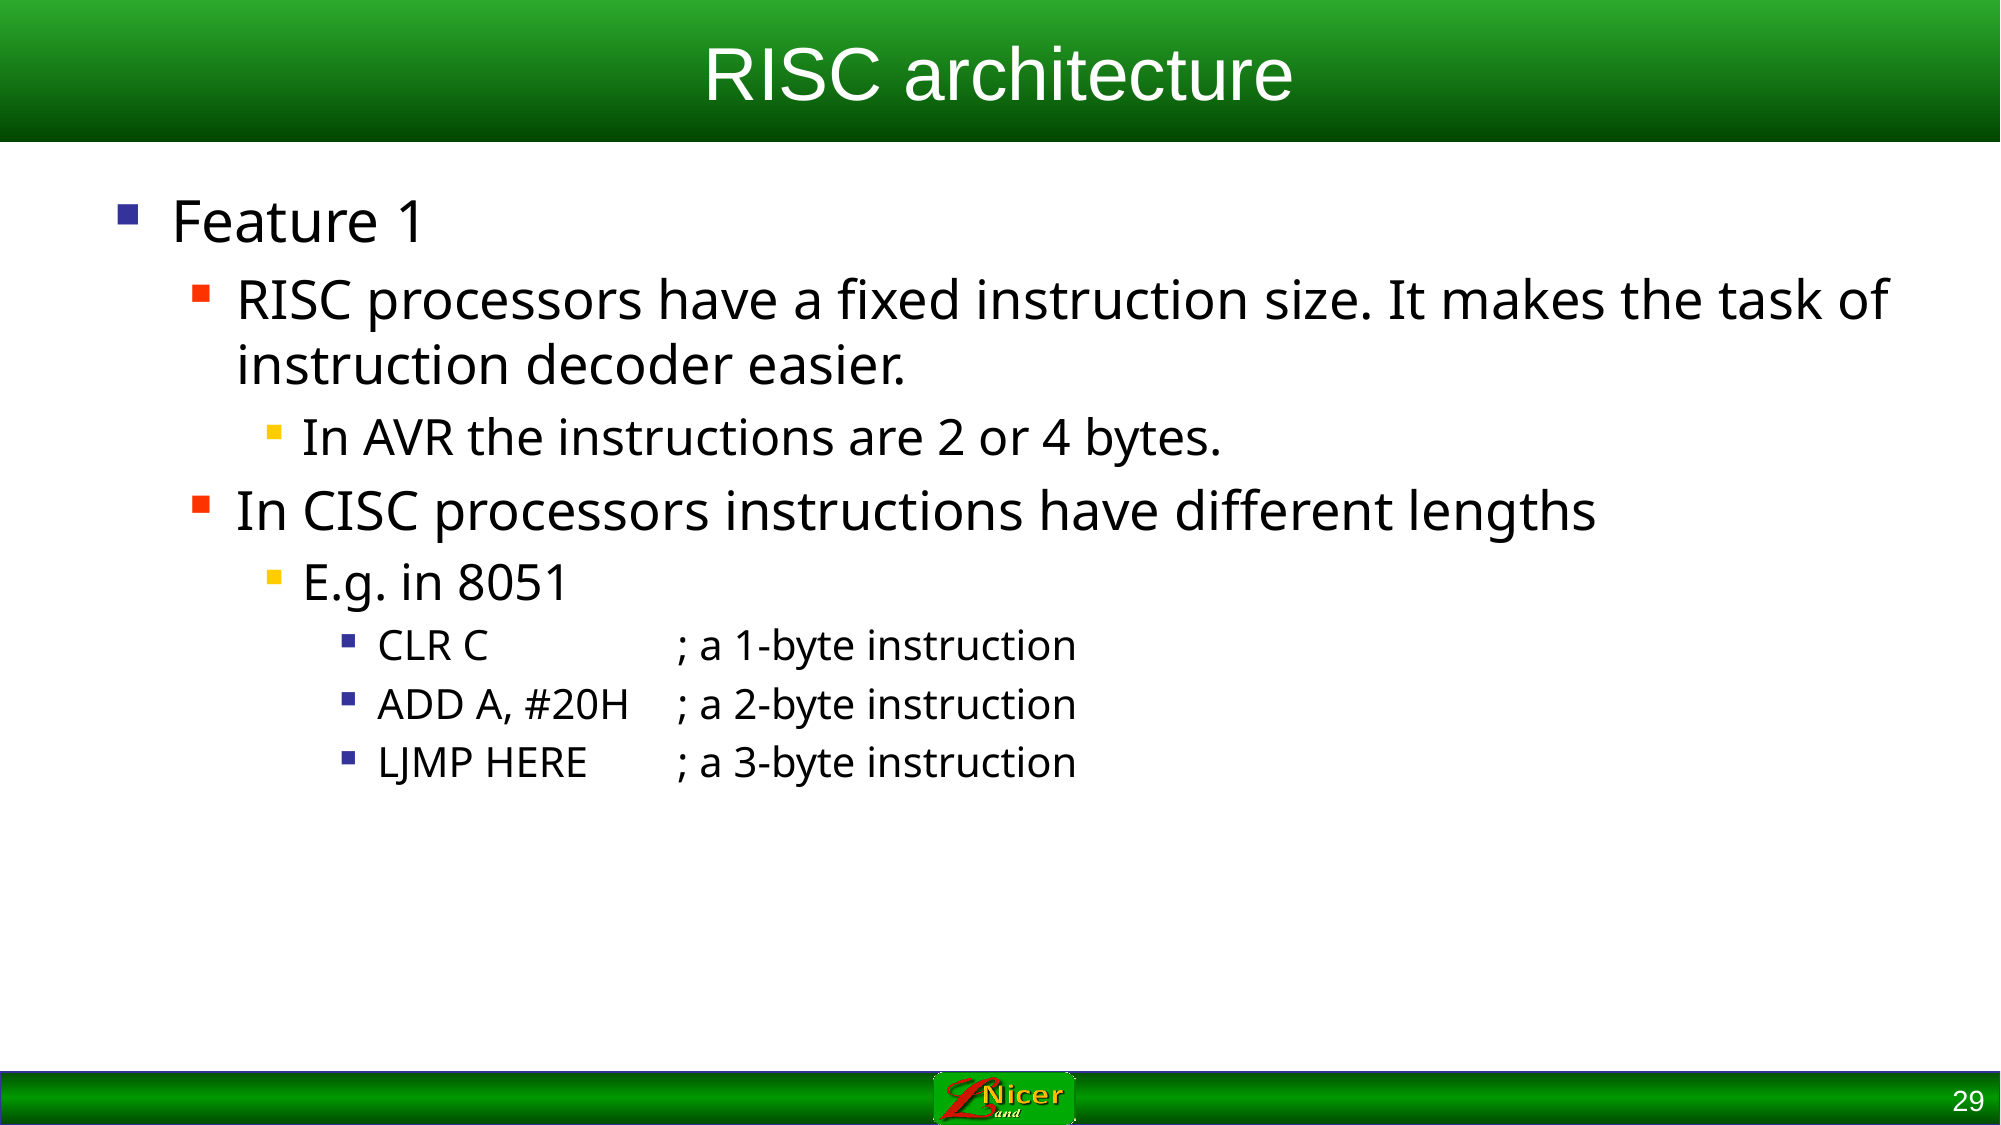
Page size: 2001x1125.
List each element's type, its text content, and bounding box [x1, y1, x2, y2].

title RISC architecture [0, 0, 2000, 142]
picture [933, 1072, 1076, 1125]
slide_number 29 [1533, 1074, 2000, 1125]
list Feature 1 RISC processors have a fixed instruction size. It makes the task of instruction decoder easier. In AVR the instructions are 2 or 4 bytes. In CISC processors instructions have different lengths E.g. in 8051 CLR C ; a 1-byte instruction ADD A, #20H ; a 2-byte instruction LJMP HERE ; a 3-byte instruction [99, 176, 1926, 1060]
